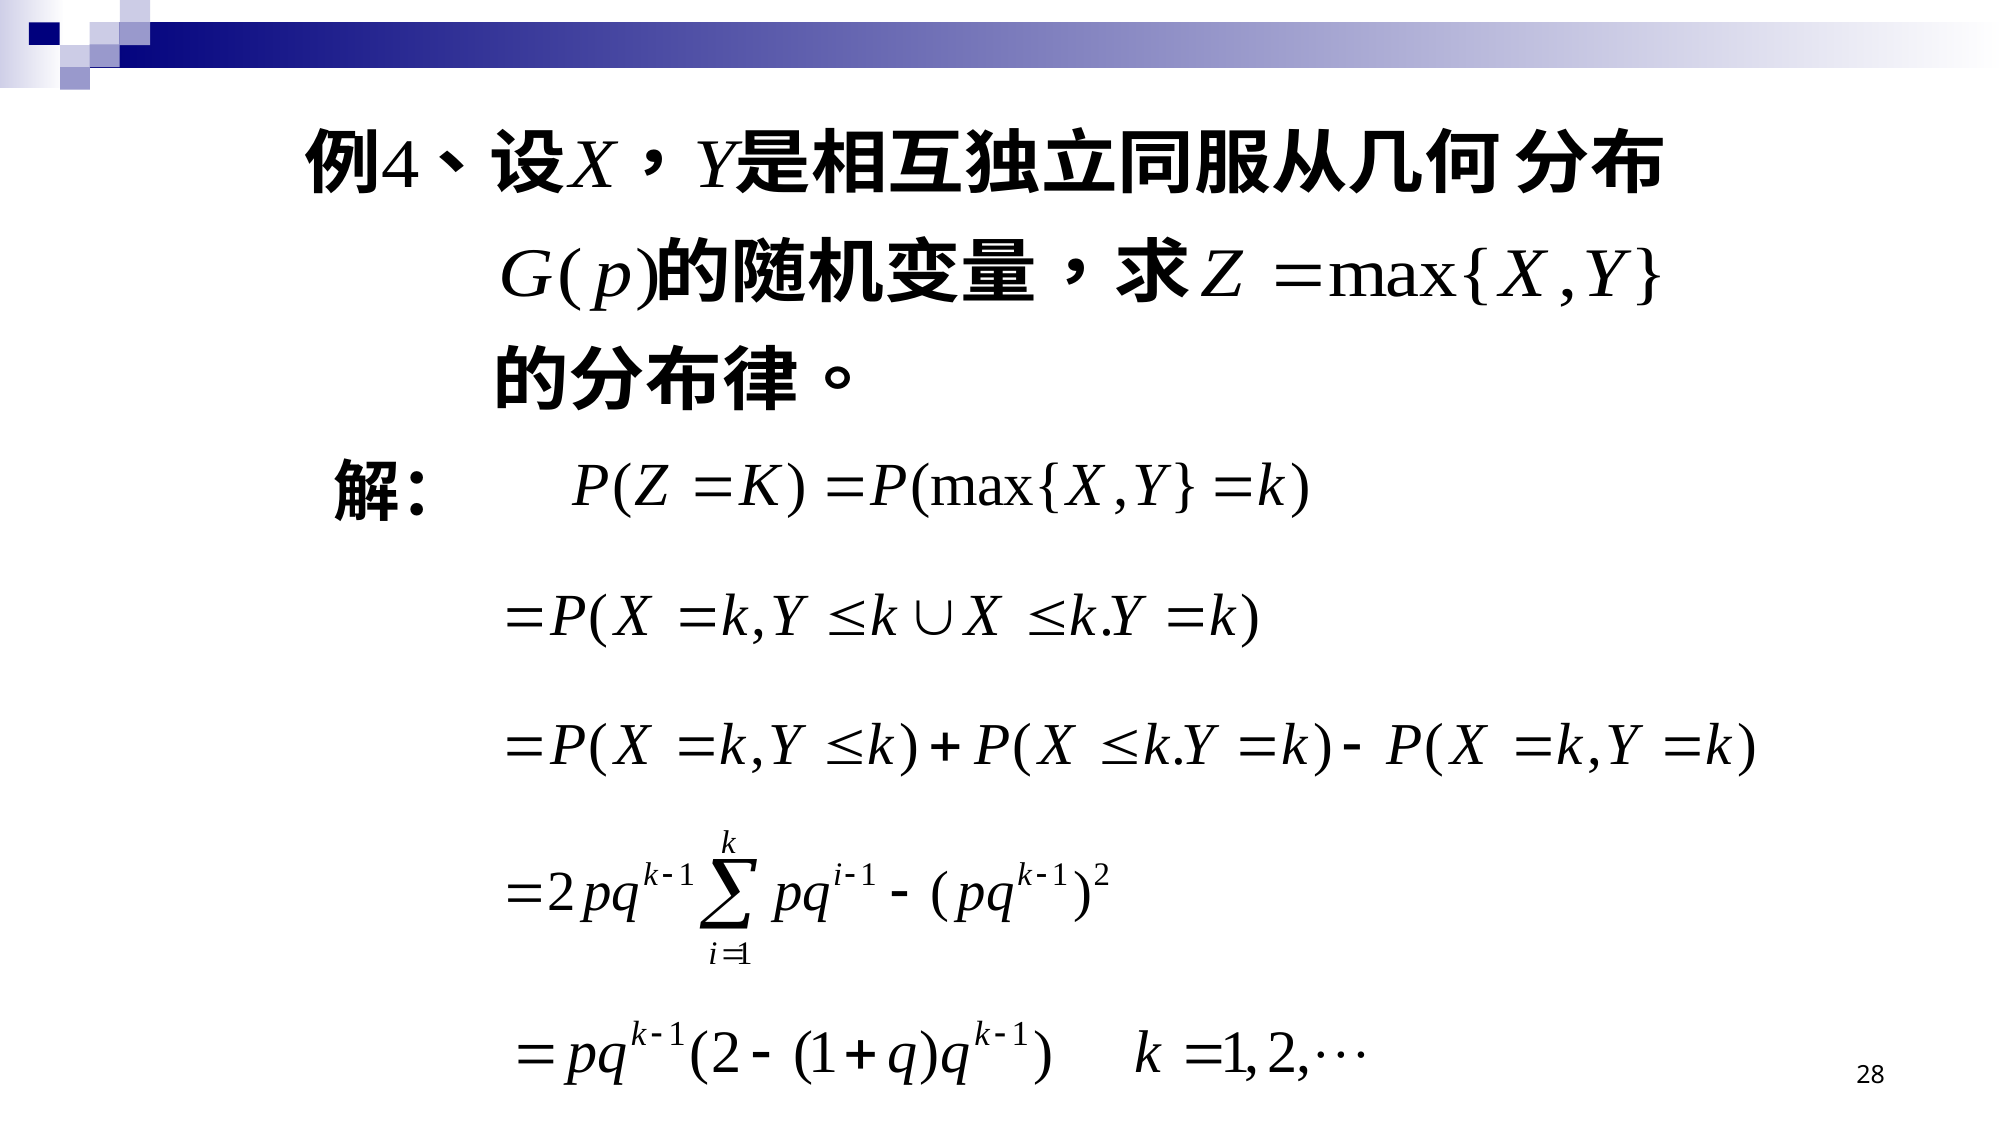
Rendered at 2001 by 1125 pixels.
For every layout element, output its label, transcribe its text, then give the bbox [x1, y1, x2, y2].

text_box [561, 449, 1321, 532]
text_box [494, 815, 1123, 978]
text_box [492, 709, 1770, 790]
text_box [503, 1007, 1382, 1099]
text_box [492, 580, 1271, 661]
slide_number 28 [1433, 1025, 1900, 1100]
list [294, 116, 1683, 437]
text_box 解： [319, 445, 481, 536]
